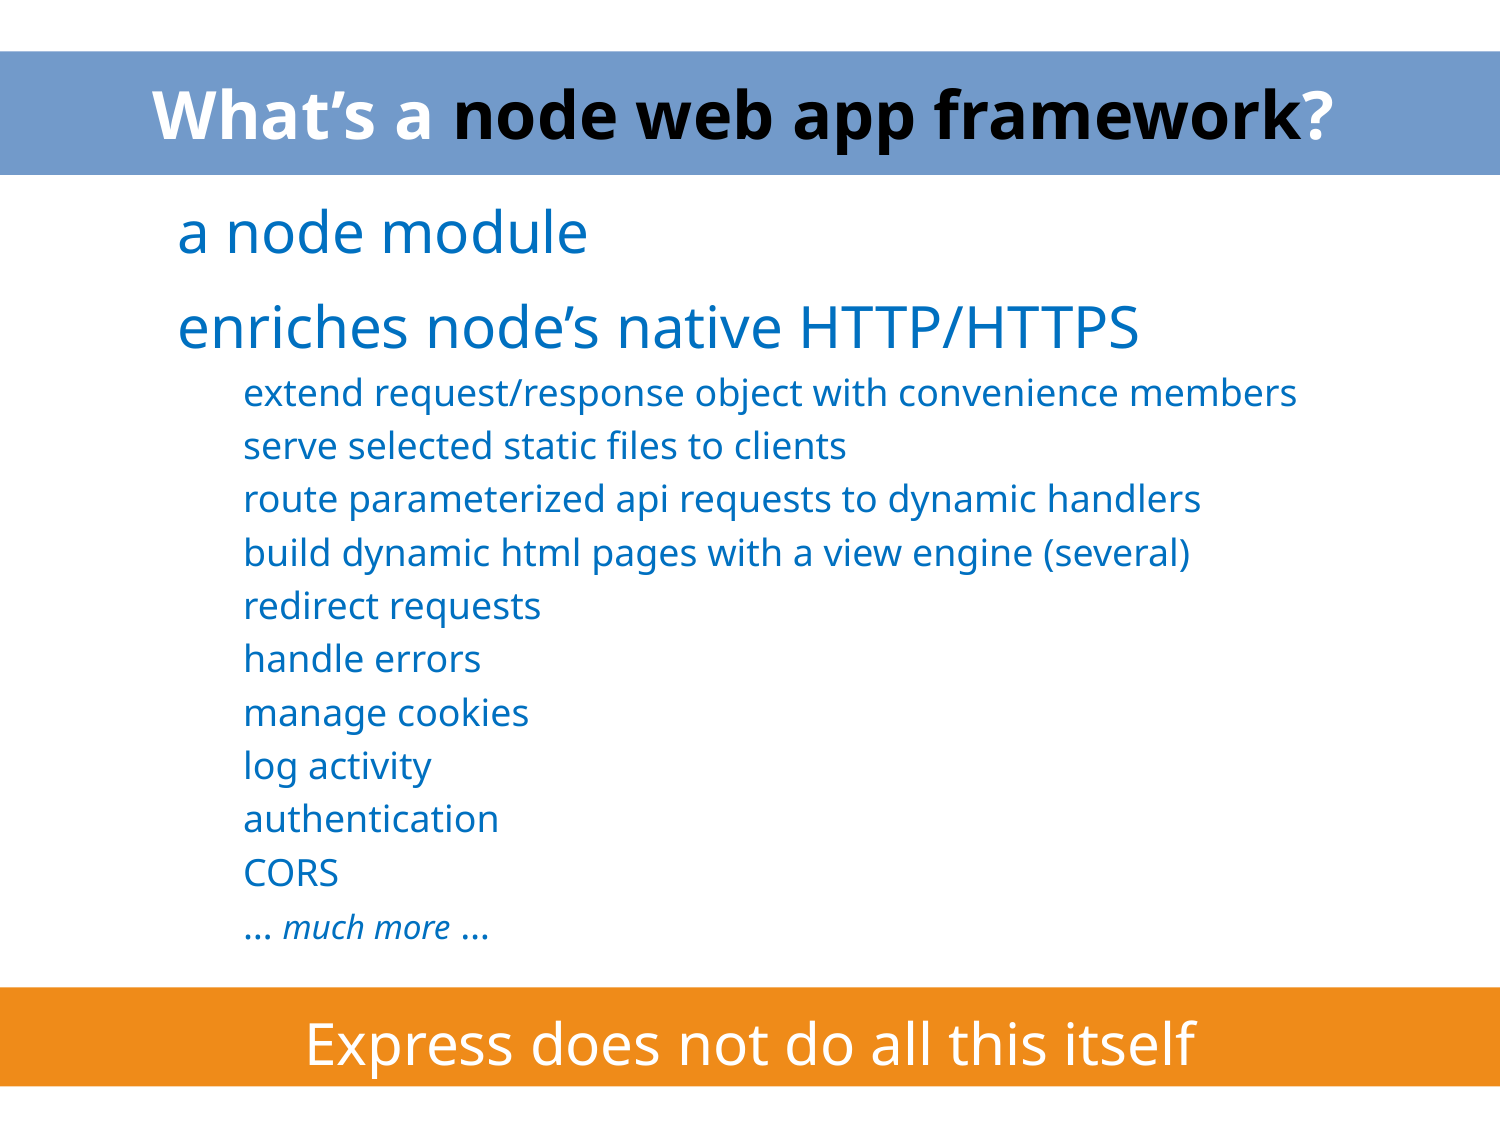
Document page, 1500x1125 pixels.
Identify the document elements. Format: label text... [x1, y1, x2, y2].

title What’s a node web app framework? [49, 49, 1438, 176]
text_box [0, 987, 1500, 1097]
list a node module enriches node’s native HTTP/HTTPS extend request/response object with convenience members serve selected static files to clients route parameterized api requests to dynamic handlers build dynamic html pages with a view engine (several) redirect requests handle errors manage cookies log activity authentication CORS … much more … [162, 187, 1426, 985]
